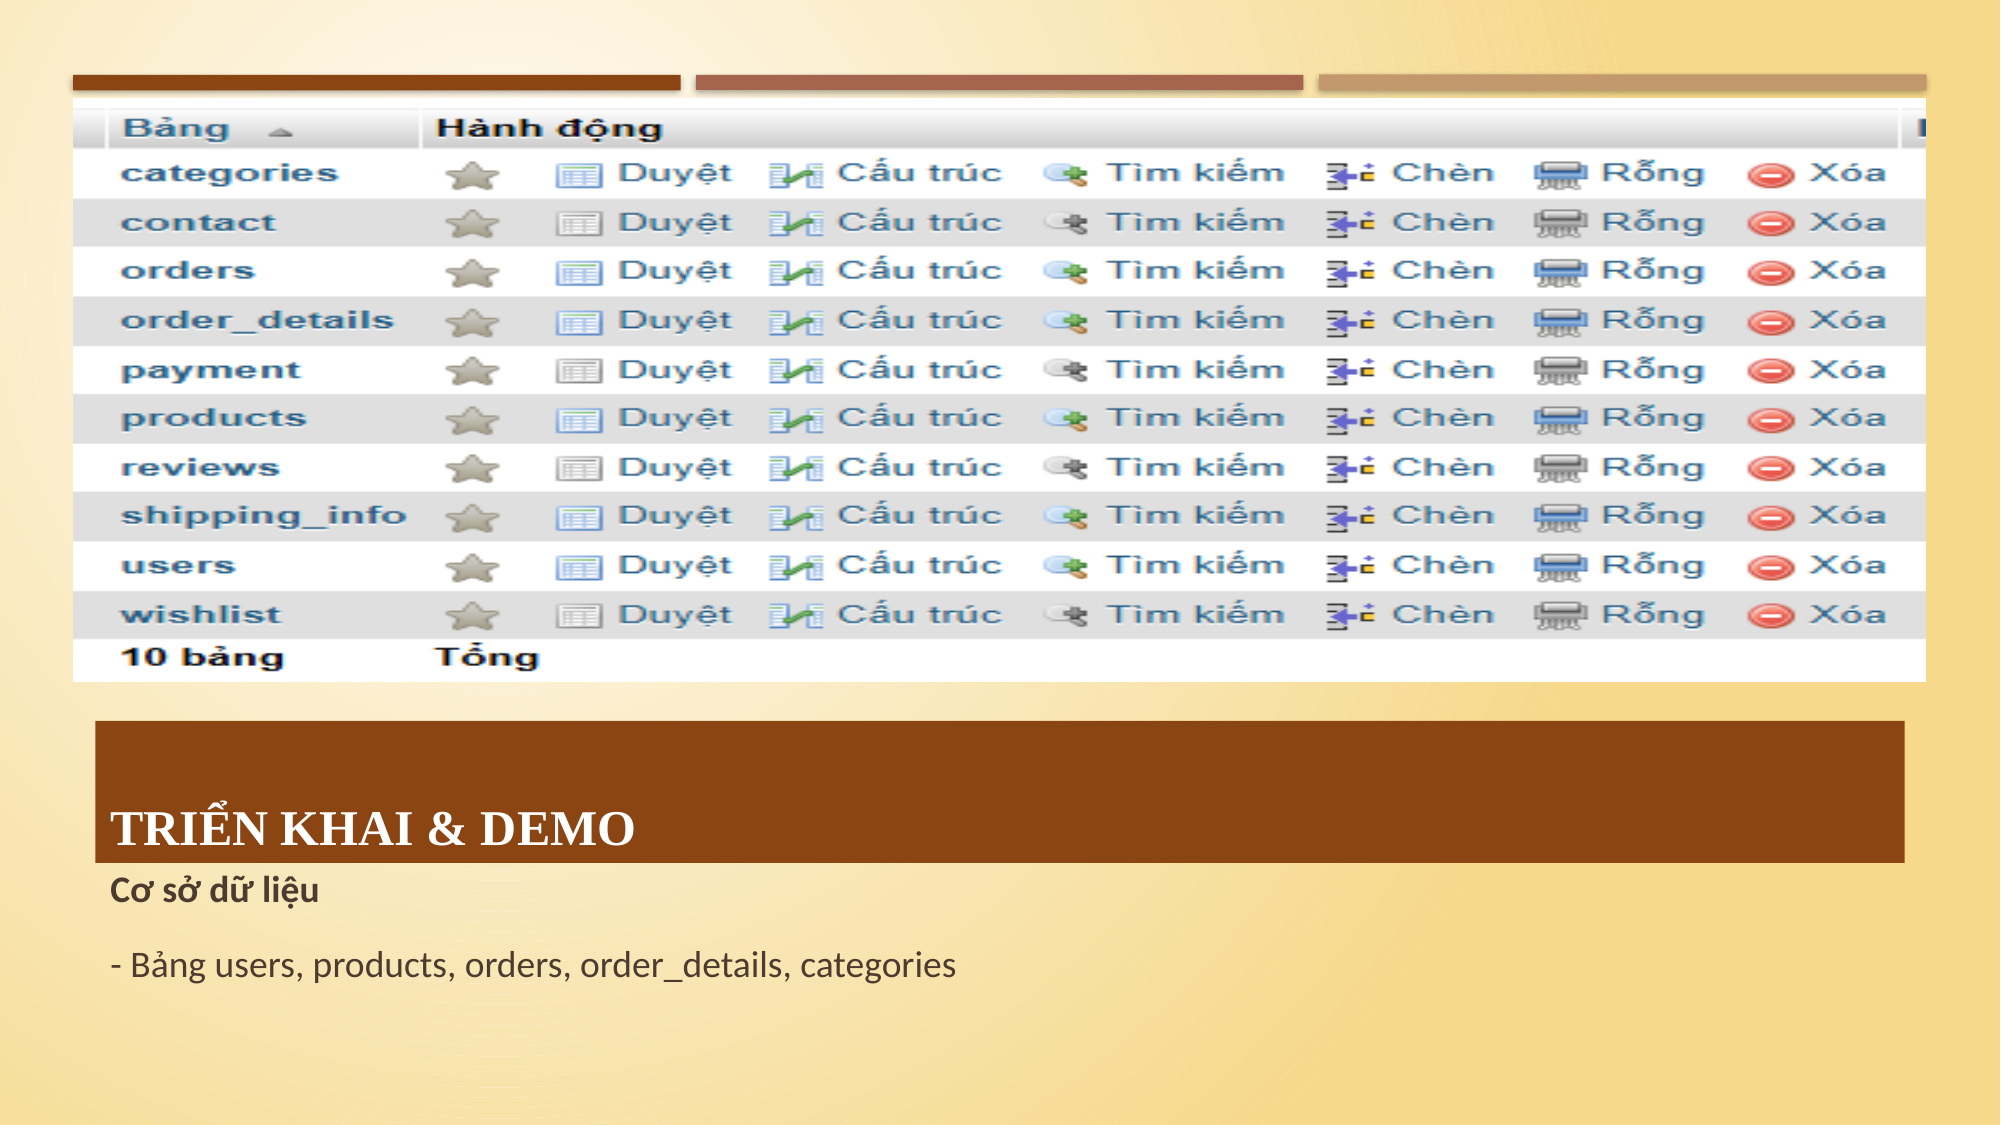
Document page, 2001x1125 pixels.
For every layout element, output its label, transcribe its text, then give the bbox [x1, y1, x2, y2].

picture [73, 98, 1926, 683]
list Cơ sở dữ liệu - Bảng users, products, orders, order_details, categories [95, 904, 1905, 1072]
title TRIỂN KHAI & DEMO [95, 720, 1905, 863]
